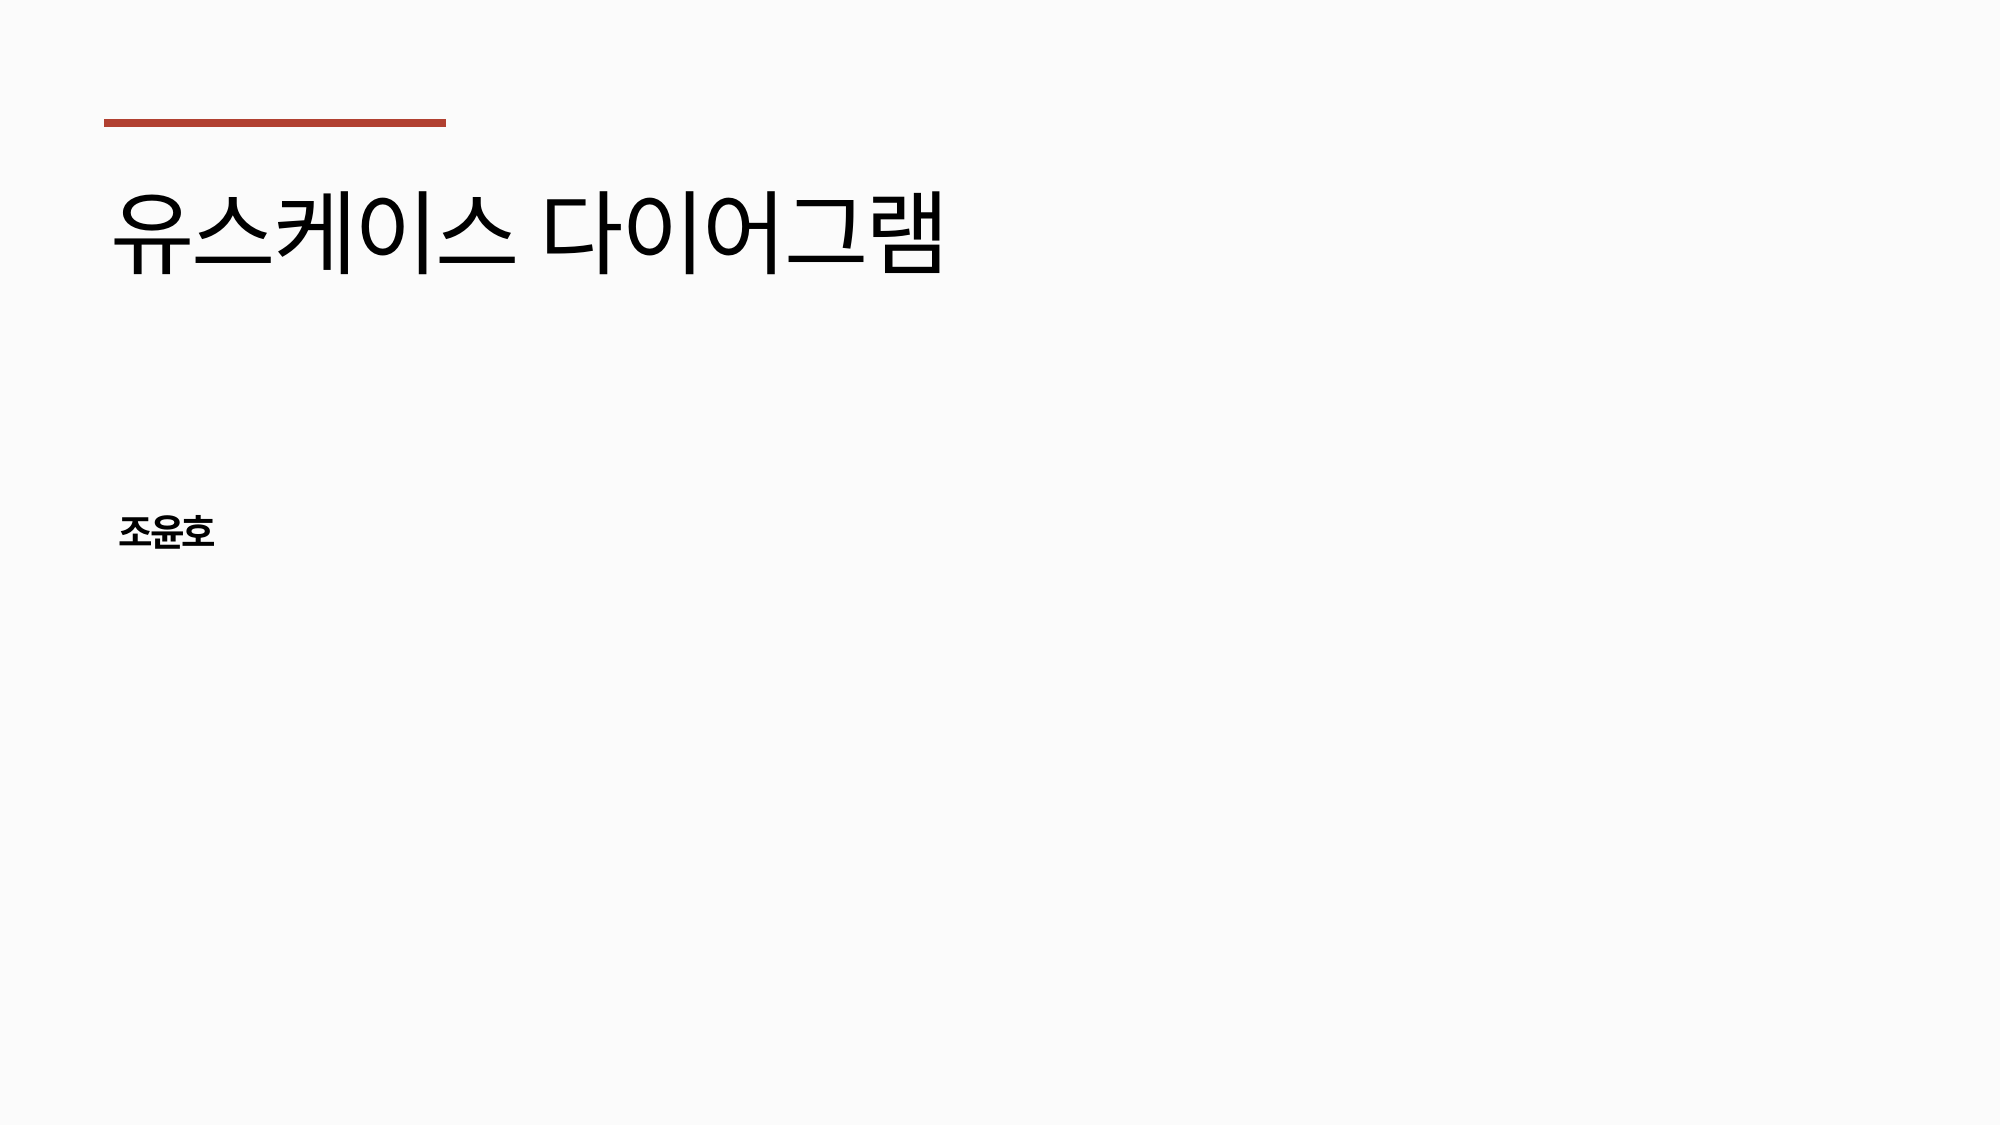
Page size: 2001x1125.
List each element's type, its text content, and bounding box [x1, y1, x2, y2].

text_box 유스케이스 다이어그램 [95, 168, 1258, 294]
text_box 조윤호 [104, 501, 842, 562]
